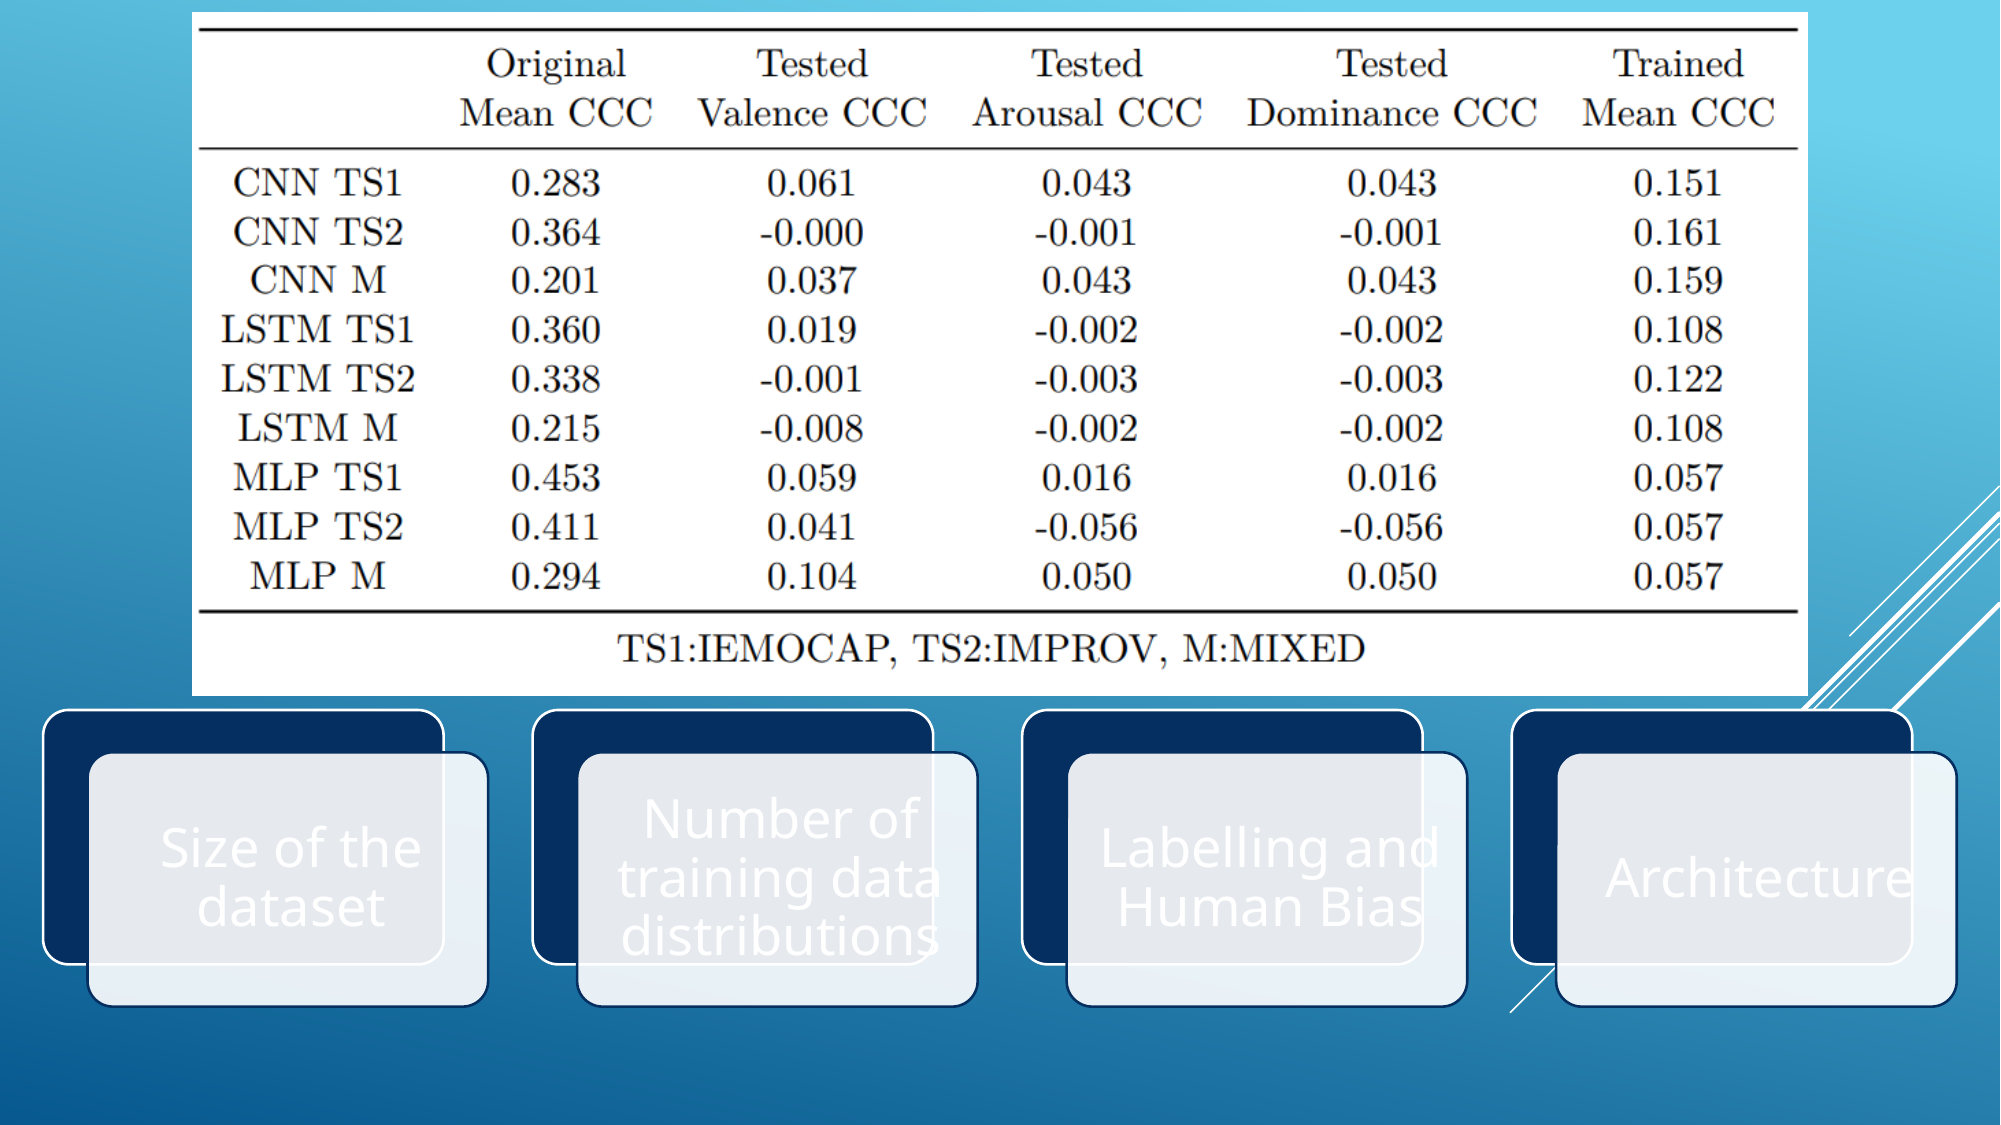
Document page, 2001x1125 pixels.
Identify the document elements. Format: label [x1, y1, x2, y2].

list [42, 617, 1958, 1100]
picture [192, 12, 1808, 696]
